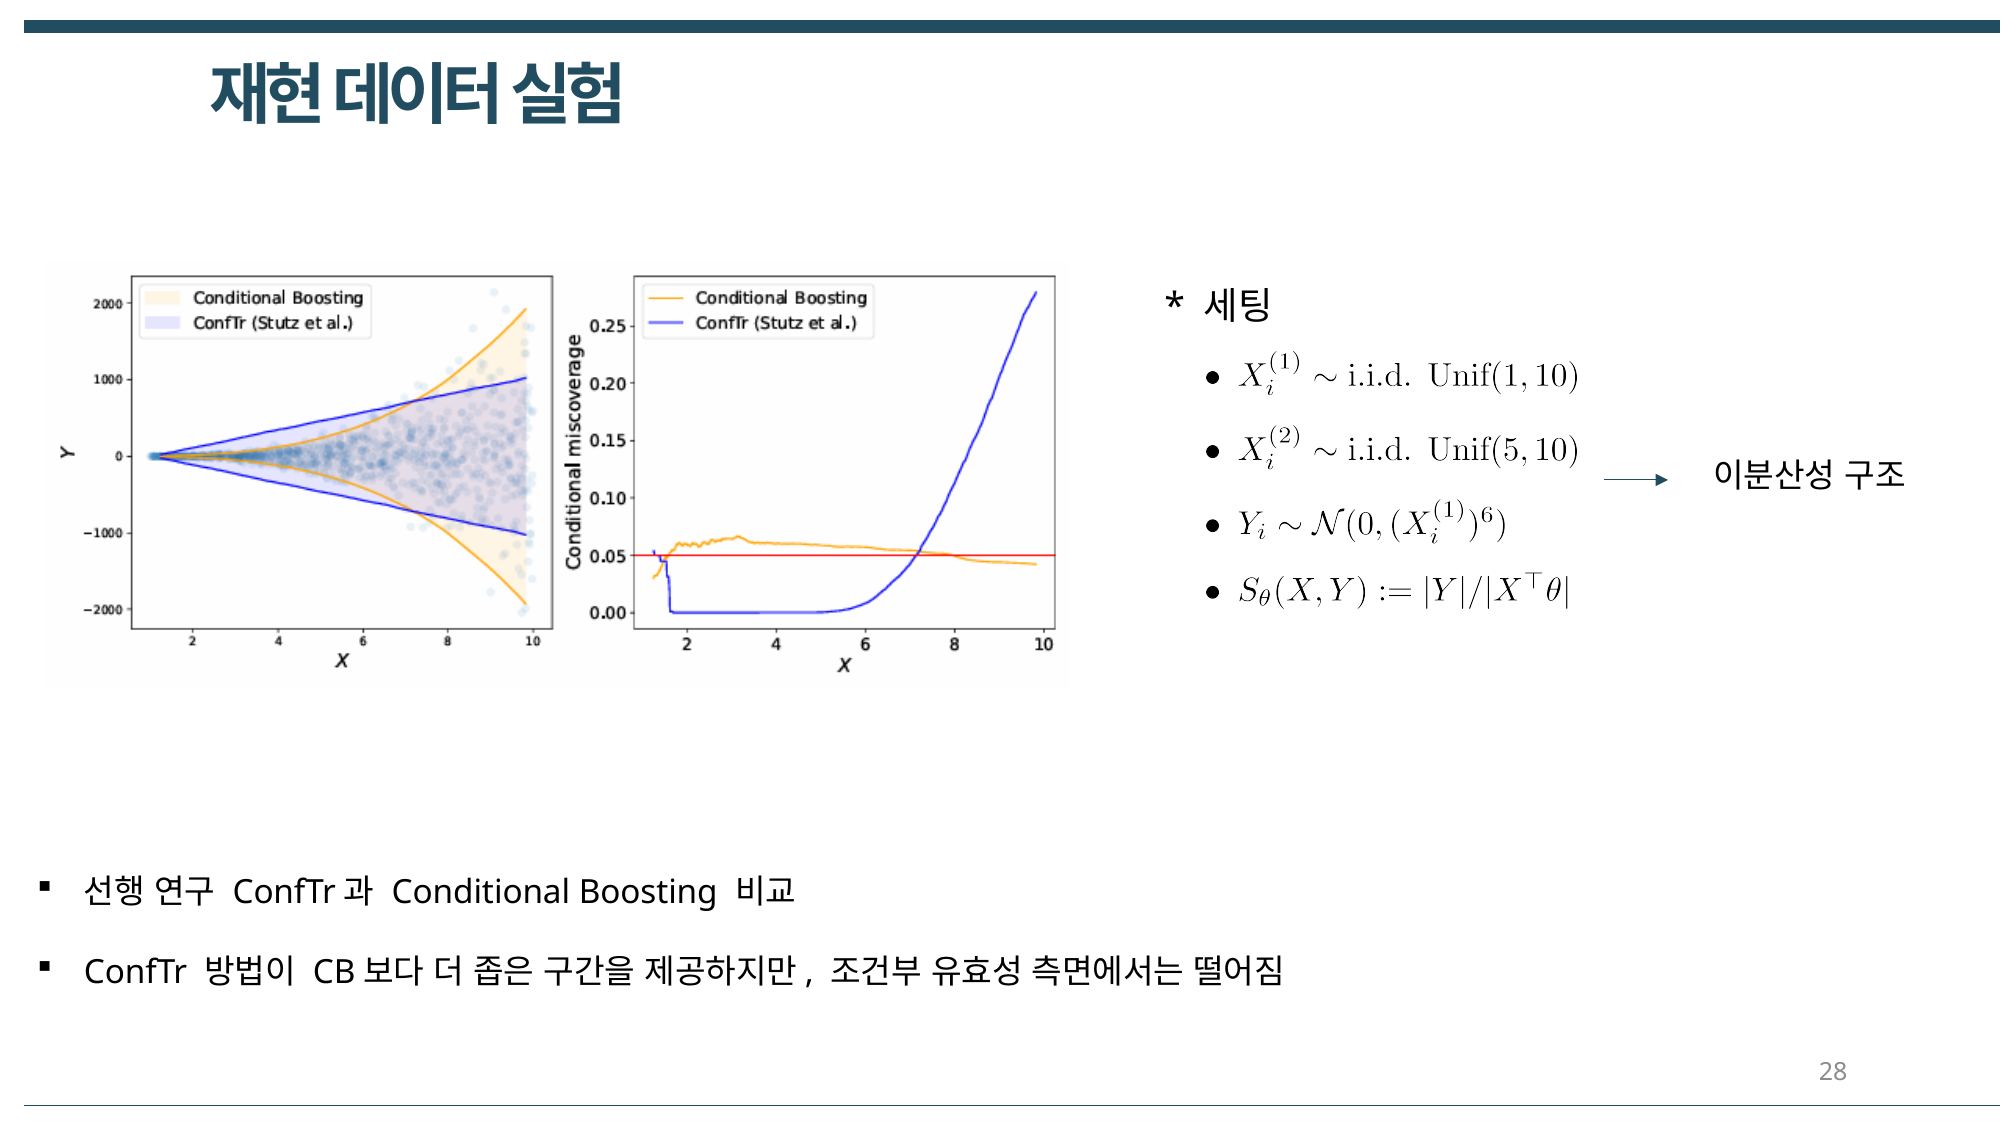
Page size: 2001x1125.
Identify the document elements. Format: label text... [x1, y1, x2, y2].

text_box 선행 연구 ConfTr과 Conditional Boosting 비교 ConfTr 방법이 CB보다 더 좁은 구간을 제공하지만, 조건부 유효성 측면에서는 떨어짐 [22, 863, 1301, 1078]
picture [1206, 351, 1577, 609]
text_box 재현 데이터 실험 [194, 44, 643, 140]
text_box 이분산성 구조 [1698, 447, 1921, 502]
slide_number 28 [1412, 1042, 1863, 1103]
picture [42, 246, 1092, 688]
text_box * 세팅 [1149, 274, 1288, 335]
